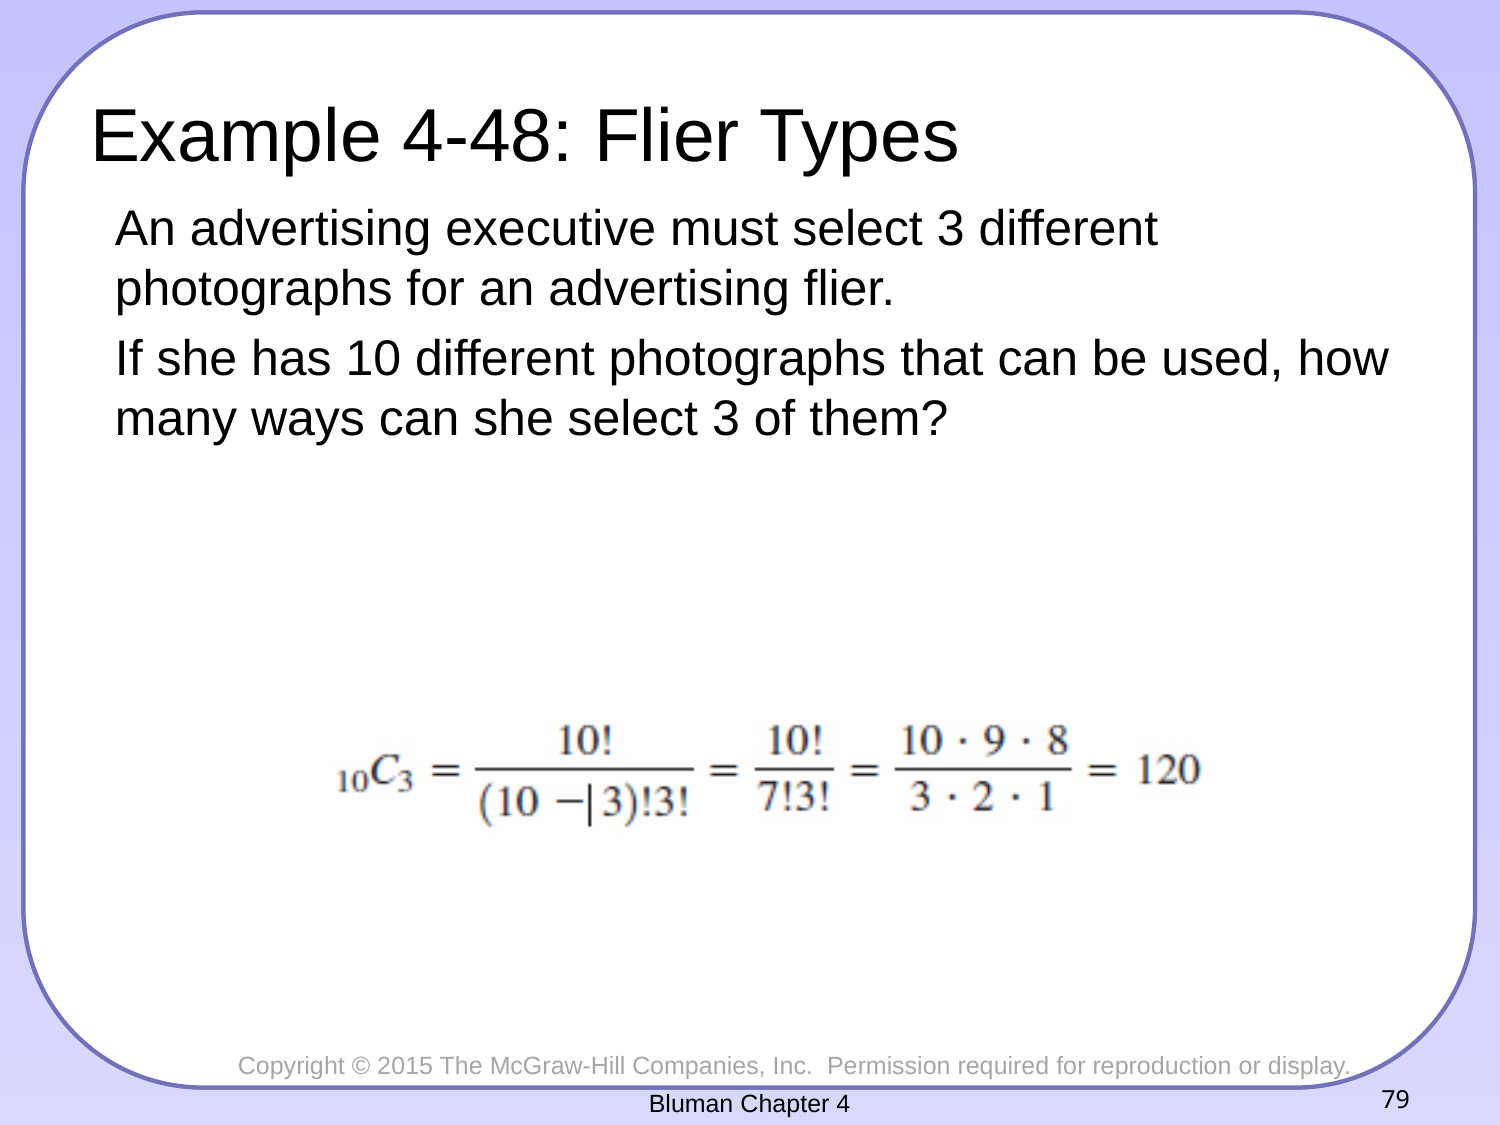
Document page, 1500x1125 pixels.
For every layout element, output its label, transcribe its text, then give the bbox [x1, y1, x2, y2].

footer Bluman Chapter 4 [512, 1049, 988, 1125]
picture [312, 718, 1224, 838]
title Example 4-48: Flier Types [75, 75, 1425, 188]
slide_number 79 [1074, 1049, 1426, 1125]
list An advertising executive must select 3 different photographs for an advertising flier. If she has 10 different photographs that can be used, how many ways can she select 3 of them? [99, 187, 1413, 725]
